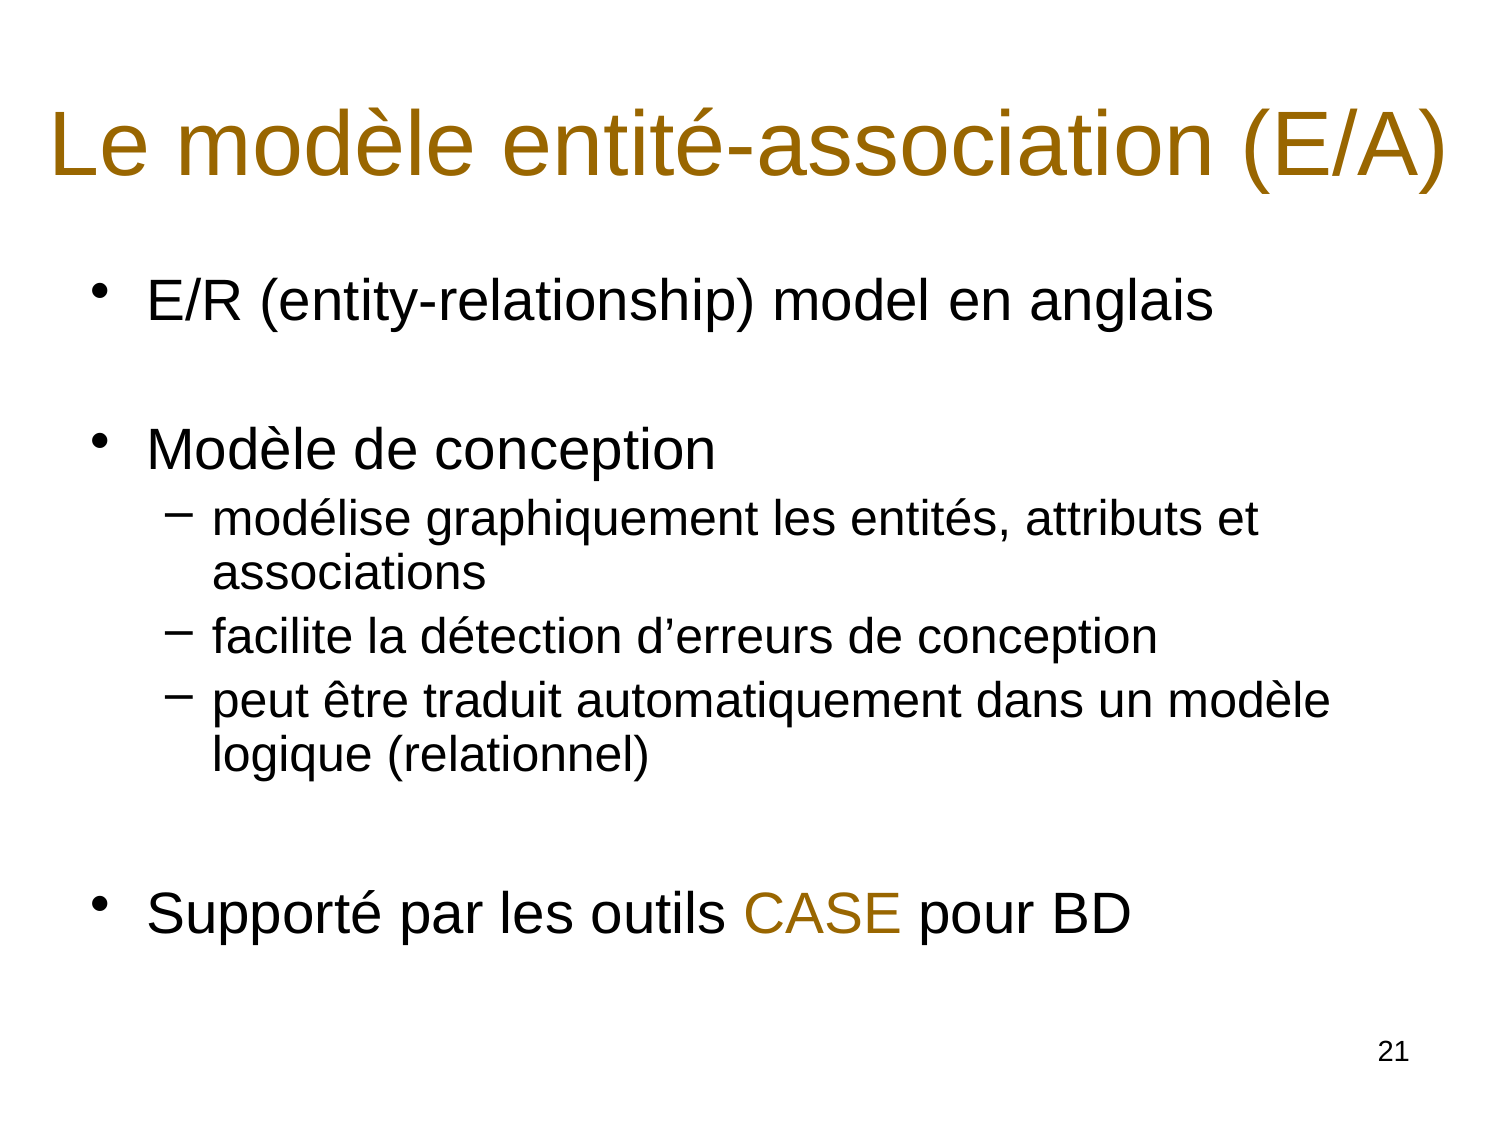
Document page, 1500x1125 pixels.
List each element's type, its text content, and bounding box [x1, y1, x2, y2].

list E/R (entity-relationship) model en anglais Modèle de conception modélise graphiquement les entités, attributs et associations facilite la détection d’erreurs de conception peut être traduit automatiquement dans un modèle logique (relationnel) Supporté par les outils CASE pour BD [75, 262, 1425, 1005]
title Le modèle entité-association (E/A) [29, 45, 1471, 233]
slide_number 21 [1074, 1024, 1425, 1103]
